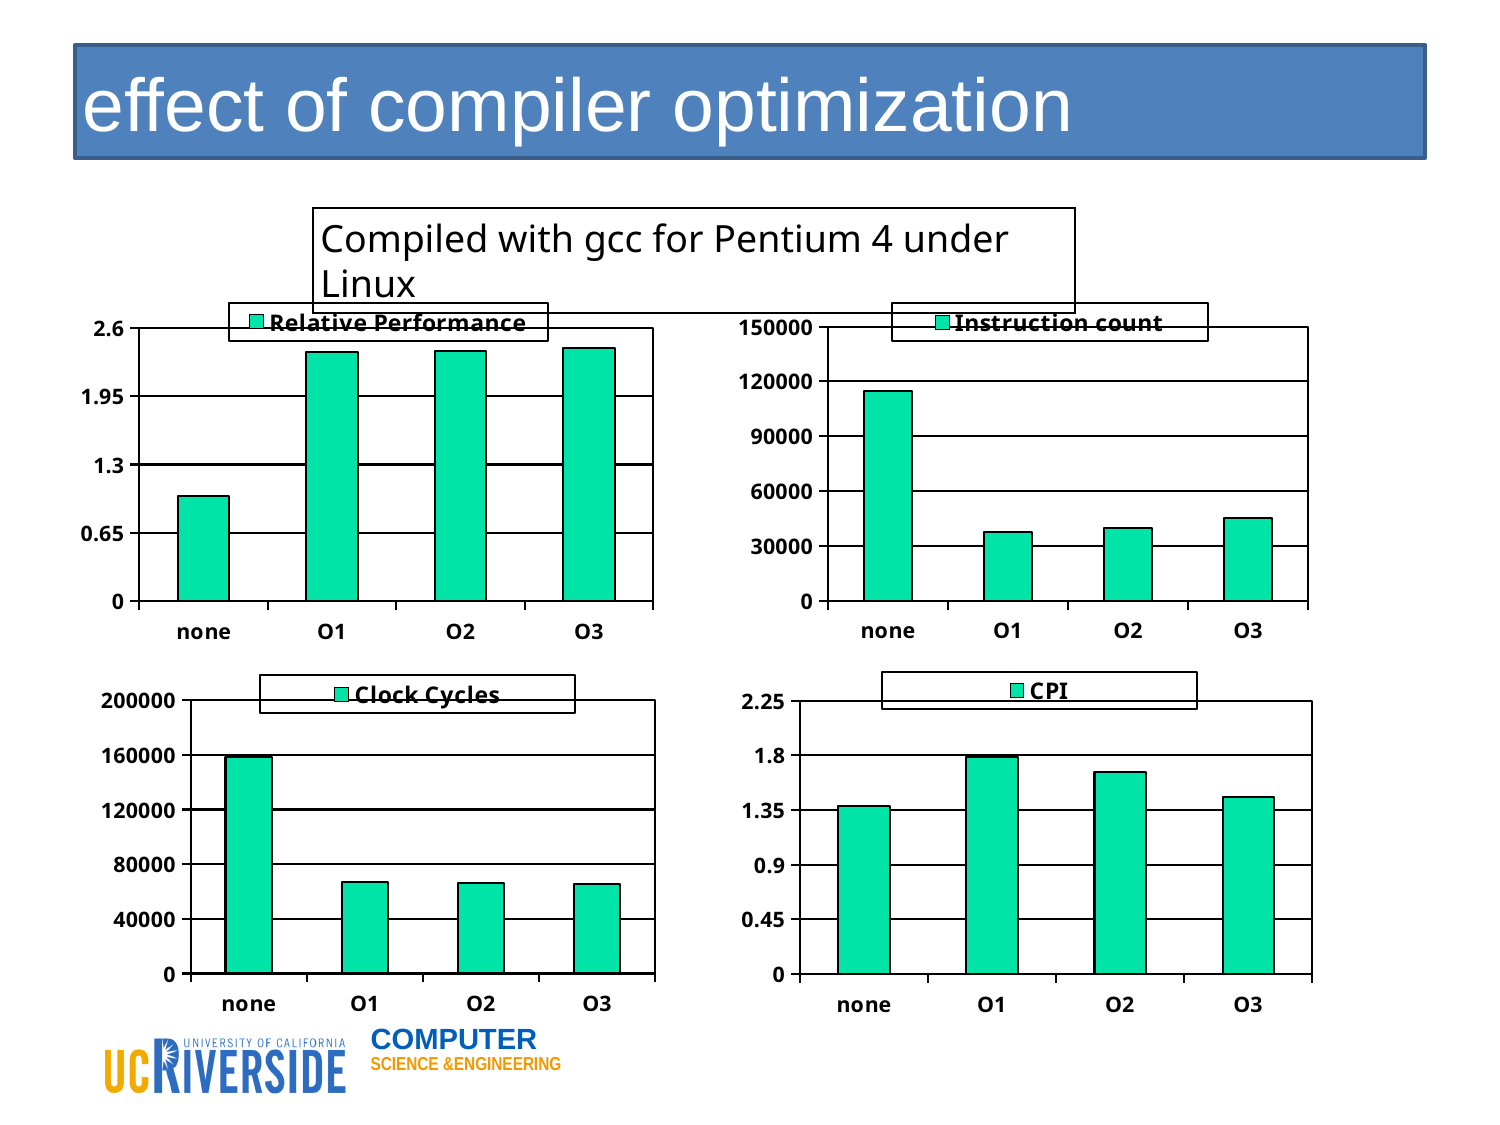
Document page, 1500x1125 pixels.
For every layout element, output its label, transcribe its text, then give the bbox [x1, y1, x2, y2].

text_box Compiled with gcc for Pentium 4 under Linux [312, 207, 1075, 313]
title effect of compiler optimization [73, 43, 1427, 160]
picture [95, 1019, 364, 1109]
chart [59, 301, 657, 646]
chart [720, 670, 1316, 1019]
chart [714, 301, 1312, 646]
chart [77, 674, 659, 1019]
